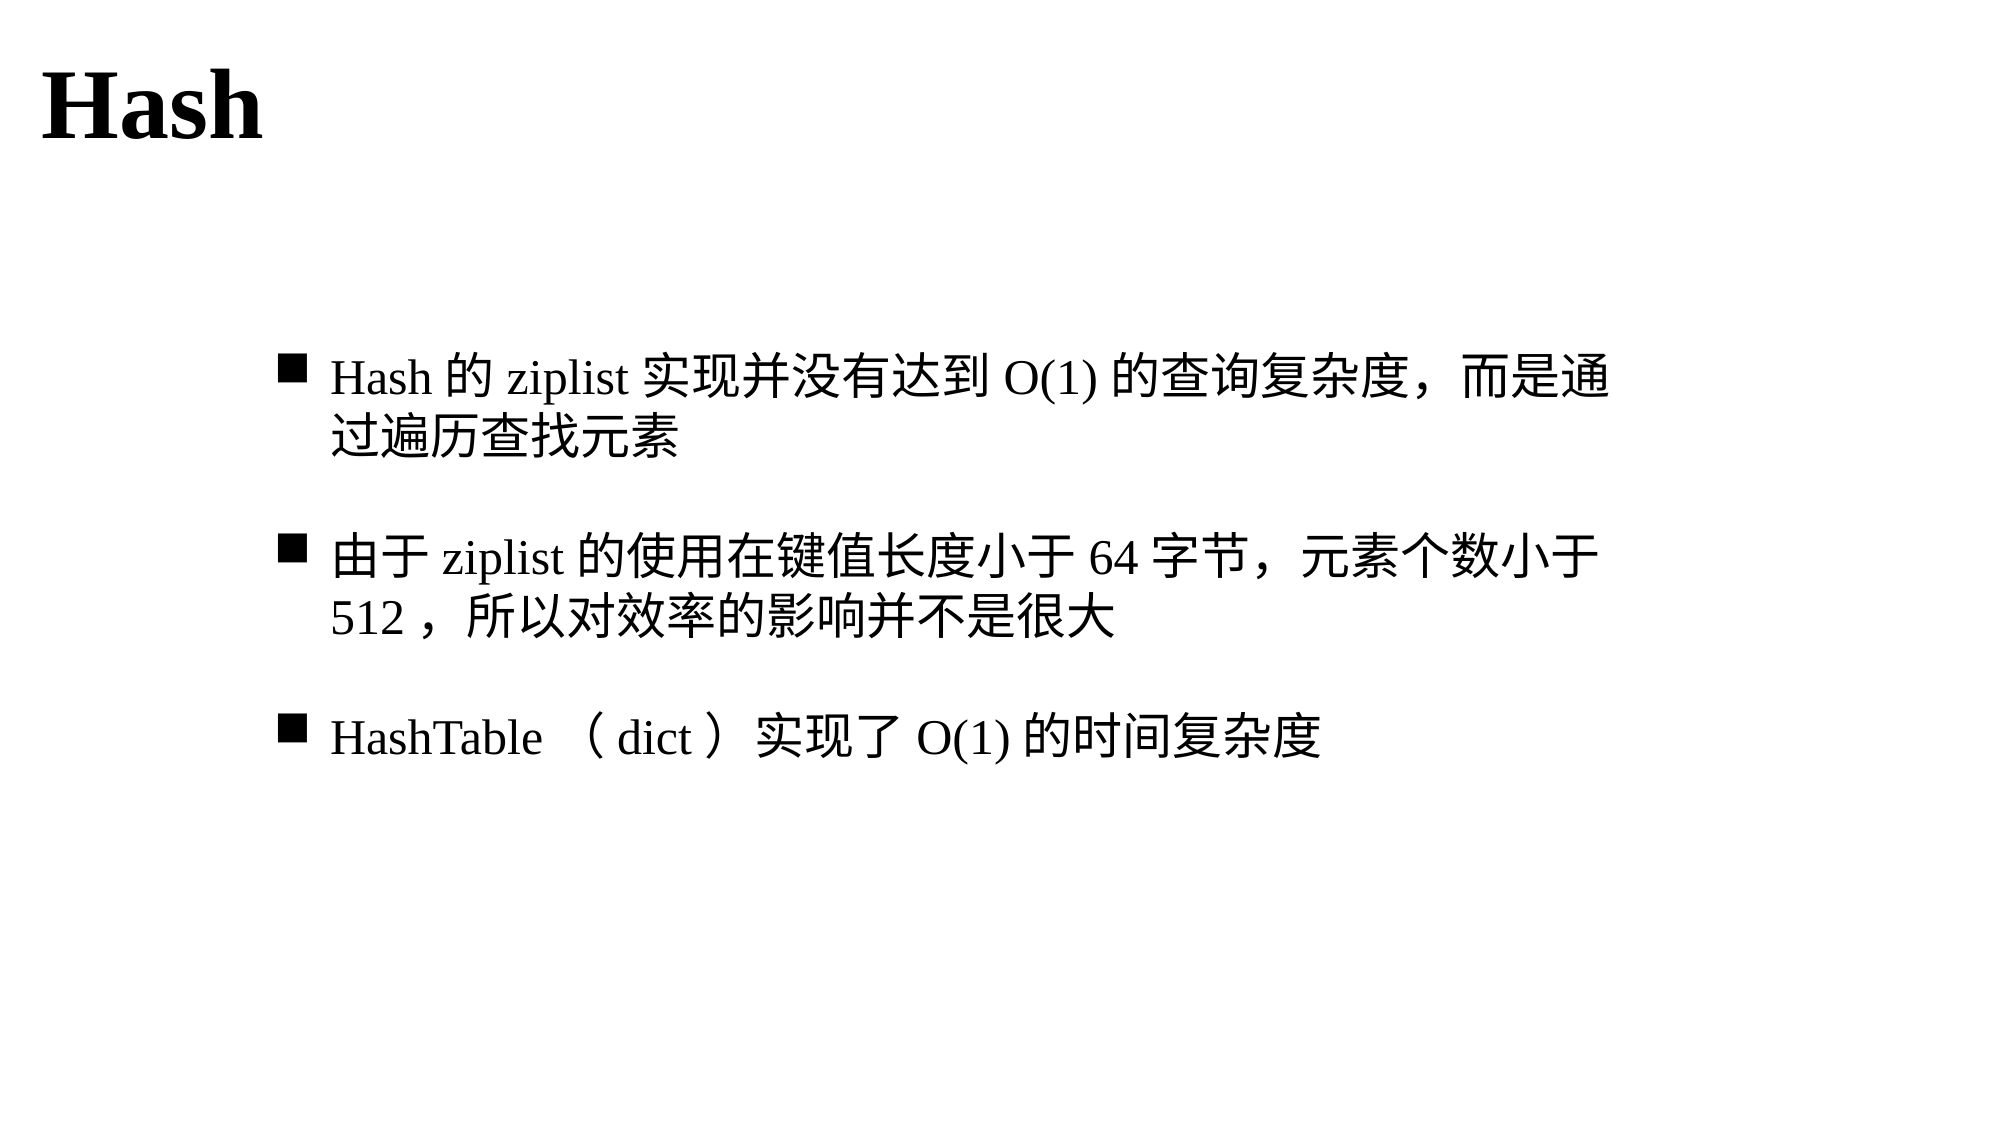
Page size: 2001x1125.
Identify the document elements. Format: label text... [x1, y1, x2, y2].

text_box Hash的ziplist实现并没有达到O(1)的查询复杂度，而是通过遍历查找元素 由于ziplist的使用在键值长度小于64字节，元素个数小于512，所以对效率的影响并不是很大 HashTable（dict）实现了O(1)的时间复杂度 [258, 336, 1666, 772]
text_box Hash [26, 31, 1328, 166]
